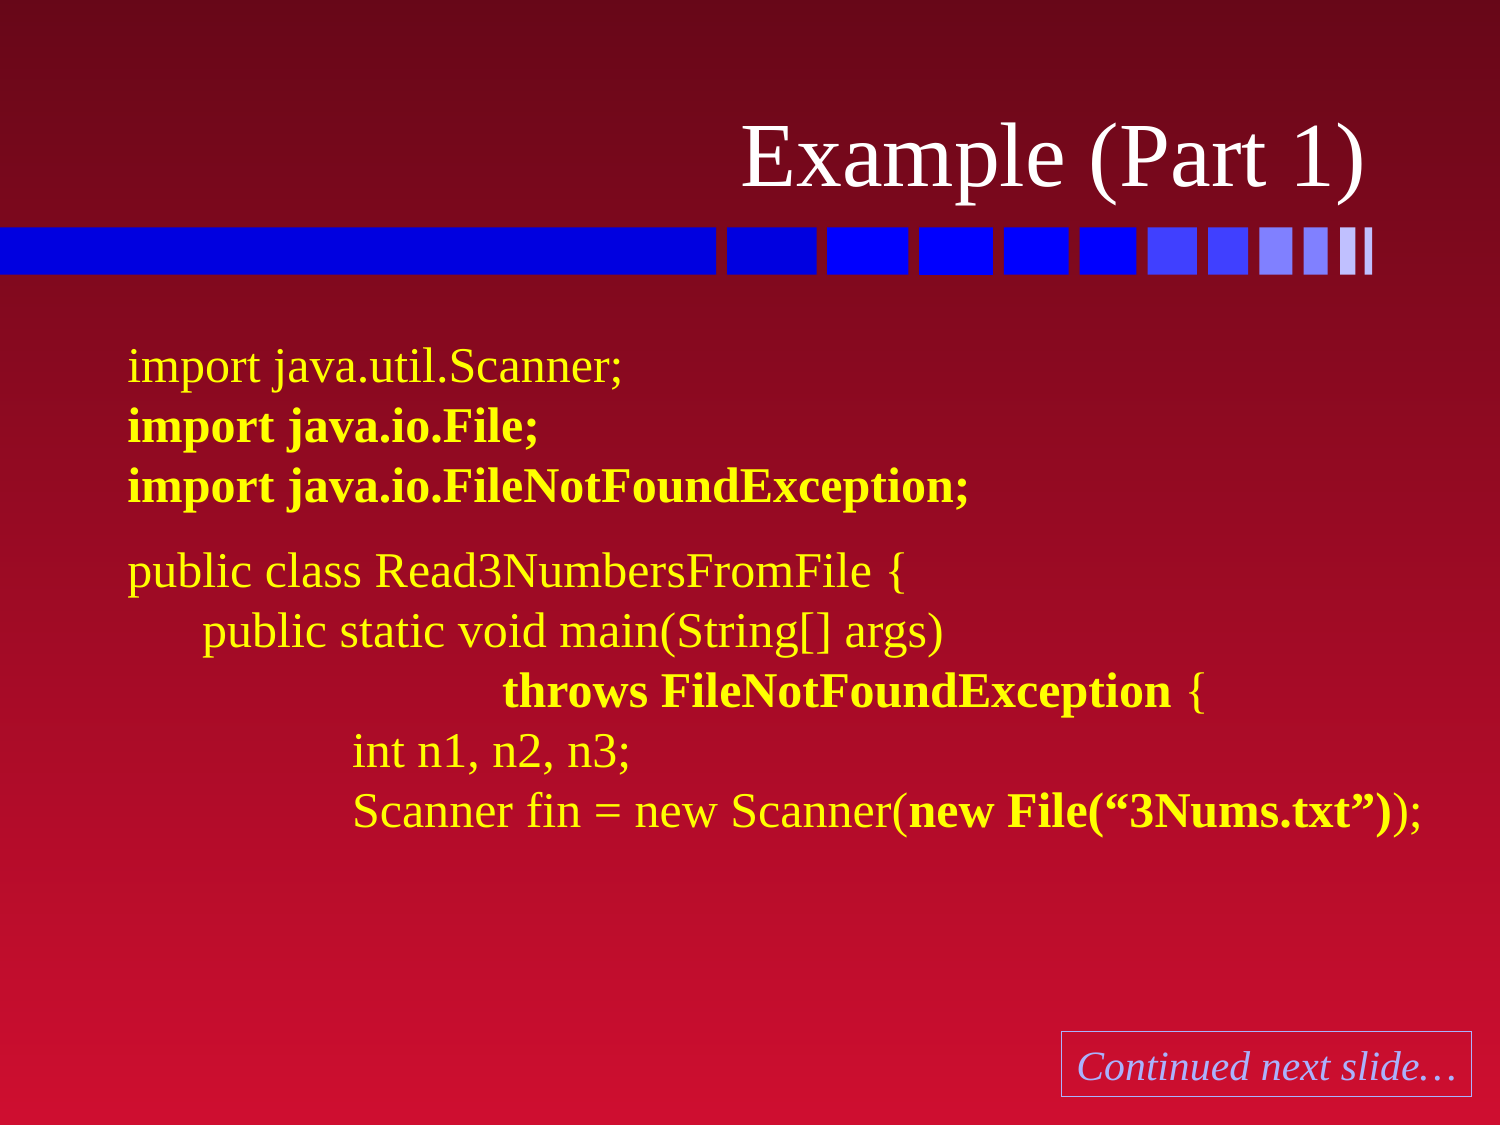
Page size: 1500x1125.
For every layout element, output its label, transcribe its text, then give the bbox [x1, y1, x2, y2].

list import java.util.Scanner; import java.io.File; import java.io.FileNotFoundException; public class Read3NumbersFromFile { public static void main(String[] args) throws FileNotFoundException { int n1, n2, n3; Scanner fin = new Scanner(new File(“3Nums.txt”)); [111, 324, 1500, 1032]
text_box Continued next slide… [1061, 1031, 1472, 1097]
title Example (Part 1) [109, 27, 1383, 213]
